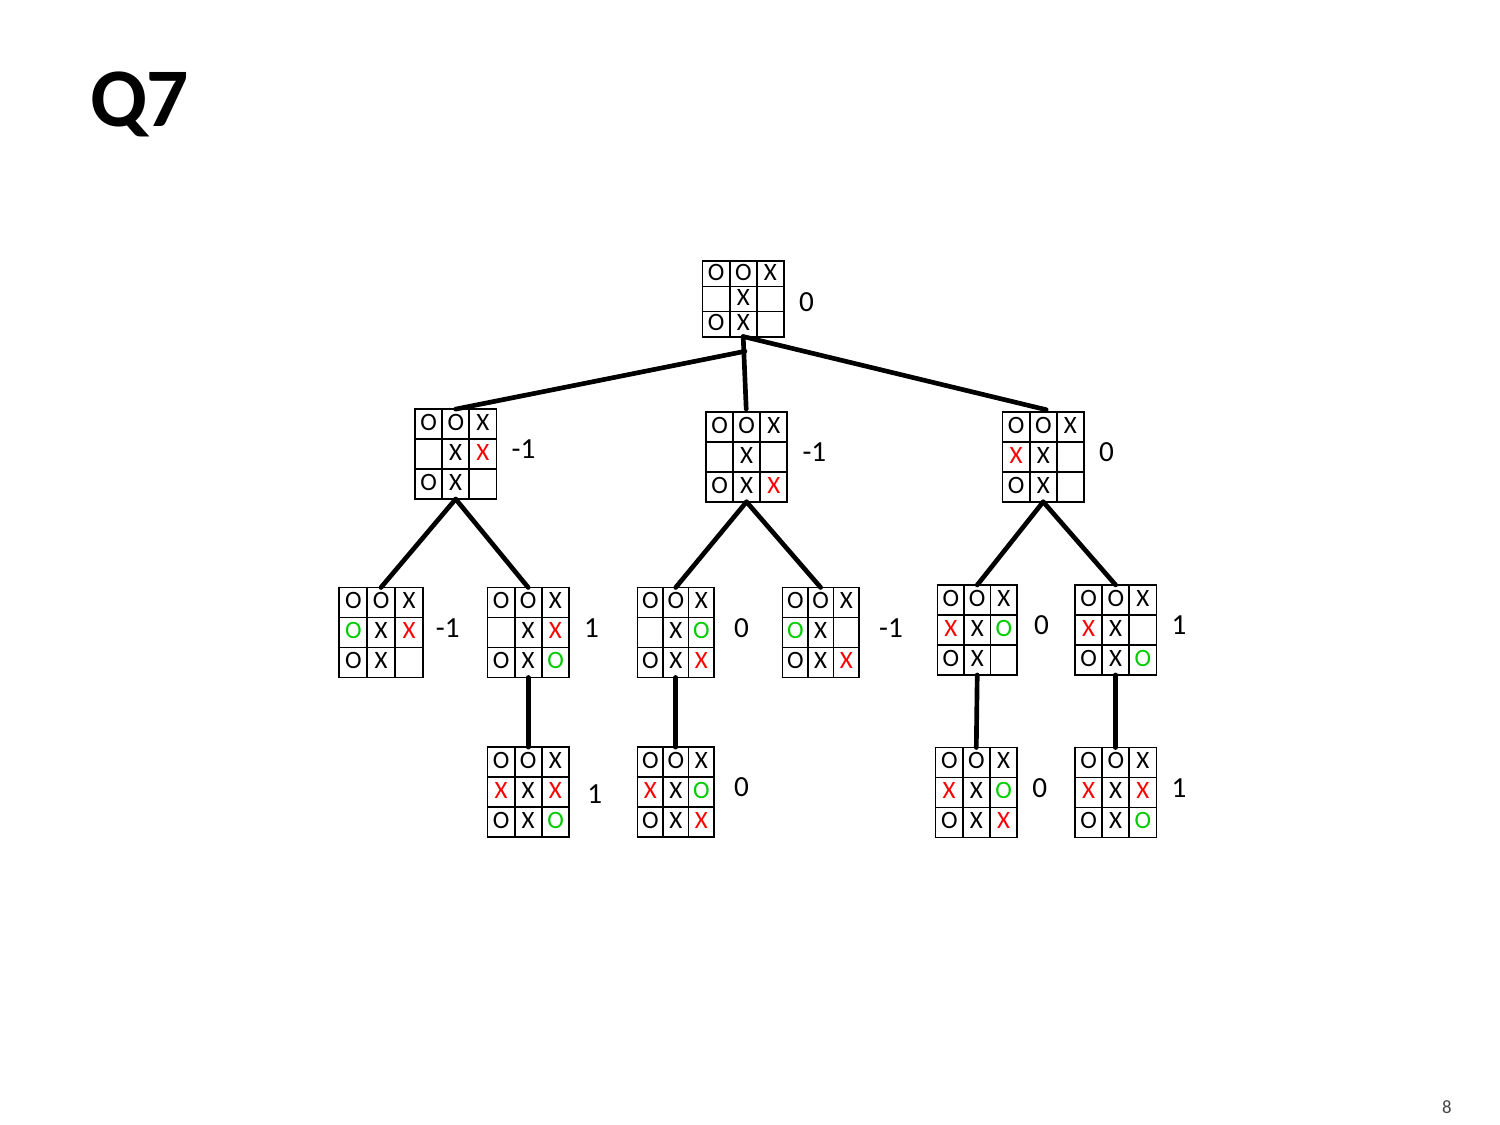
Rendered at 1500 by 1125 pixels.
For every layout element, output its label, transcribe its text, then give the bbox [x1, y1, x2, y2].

table_cell [834, 618, 858, 647]
table_header X [543, 588, 568, 617]
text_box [675, 501, 745, 588]
table_cell X [368, 648, 394, 677]
table_header X [1130, 586, 1156, 614]
table_cell O [783, 618, 807, 647]
table_cell O [689, 778, 713, 806]
table_cell [991, 646, 1016, 674]
table_header X [689, 596, 713, 617]
table_header O [1031, 413, 1056, 441]
table_header O [1076, 594, 1101, 614]
table_header X [543, 748, 568, 776]
table_cell O [703, 312, 729, 336]
table_cell X [689, 808, 713, 836]
text_box 0 [719, 600, 764, 651]
table_header X [689, 748, 713, 776]
table_cell X [368, 618, 394, 647]
text_box 0 [719, 760, 764, 811]
table_cell X [516, 808, 541, 836]
table_cell O [991, 778, 1016, 807]
table_cell [707, 443, 732, 471]
text_box 0 [1019, 598, 1064, 648]
table_cell X [938, 616, 963, 644]
table_cell O [991, 616, 1016, 644]
table_header X [1058, 413, 1083, 441]
table_cell O [1130, 646, 1156, 674]
table_cell X [731, 312, 756, 336]
table_cell X [664, 618, 688, 647]
table_header O [965, 586, 990, 614]
table_cell X [516, 648, 541, 677]
text_box -1 [787, 425, 842, 475]
table_cell [758, 312, 783, 336]
table_header O [664, 588, 688, 617]
table_cell X [516, 618, 541, 647]
table_cell X [638, 778, 662, 806]
table_cell [761, 443, 786, 471]
table_cell X [1031, 443, 1056, 471]
table_header O [964, 748, 989, 777]
table_cell X [1130, 778, 1156, 807]
table_cell X [1103, 646, 1128, 674]
table_cell X [1103, 808, 1128, 837]
table_cell X [664, 648, 688, 677]
table_cell O [1130, 808, 1156, 837]
title Q7 [75, 12, 1425, 175]
table_header X [1130, 748, 1156, 777]
text_box -1 [864, 600, 918, 651]
table_cell [488, 618, 514, 647]
table_cell O [340, 618, 366, 647]
table_cell X [964, 778, 989, 807]
table_header X [834, 588, 858, 617]
table_cell O [340, 648, 366, 677]
table_header O [638, 588, 662, 617]
table_cell X [761, 473, 786, 500]
table_cell O [1076, 808, 1101, 837]
table_cell O [543, 808, 568, 836]
table_cell O [936, 808, 962, 837]
table_cell O [416, 470, 441, 497]
table_cell X [664, 778, 688, 806]
table_header O [488, 597, 514, 617]
text_box 0 [1017, 760, 1062, 811]
table_cell [470, 470, 496, 497]
table_cell O [638, 648, 662, 677]
table_cell O [543, 648, 568, 677]
text_box 1 [569, 600, 614, 651]
table_header O [809, 588, 833, 617]
table_cell O [938, 646, 963, 674]
table_cell [638, 618, 662, 647]
table_cell X [1076, 778, 1101, 807]
table_cell X [488, 778, 514, 806]
table_header X [470, 418, 496, 438]
table_cell [396, 648, 422, 677]
table_cell X [965, 616, 990, 644]
table_cell O [488, 808, 514, 836]
table_header O [340, 588, 366, 617]
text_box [1043, 501, 1116, 585]
table_cell X [543, 618, 568, 647]
table_cell X [936, 778, 962, 807]
table_cell O [488, 648, 514, 677]
table_cell X [1103, 616, 1128, 644]
text_box 1 [572, 766, 618, 817]
table_header O [443, 410, 468, 438]
table_header O [416, 410, 441, 438]
text_box 0 [1084, 425, 1129, 475]
table_cell O [1076, 646, 1101, 674]
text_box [455, 499, 529, 588]
slide_number 8 [1345, 1080, 1467, 1125]
table_cell X [1003, 443, 1029, 471]
table_cell [703, 287, 729, 311]
table_cell X [731, 287, 756, 311]
table_header O [938, 586, 963, 614]
table_cell X [734, 473, 759, 500]
table_cell X [516, 778, 541, 806]
table_cell X [664, 808, 688, 836]
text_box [381, 499, 453, 588]
table_cell O [707, 473, 732, 500]
text_box 0 [784, 274, 829, 325]
table_header X [396, 597, 422, 617]
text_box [977, 501, 1042, 585]
table_header O [703, 262, 729, 286]
table_cell X [443, 440, 468, 468]
table_header O [731, 262, 756, 286]
table_header X [991, 748, 1016, 777]
table_cell X [543, 778, 568, 806]
table_cell X [834, 648, 858, 677]
table_header O [734, 418, 759, 441]
table_header O [516, 748, 541, 776]
text_box 1 [1156, 598, 1202, 648]
table_header O [368, 588, 394, 617]
table_cell [1058, 443, 1083, 471]
table_header O [936, 748, 962, 777]
table_cell [416, 440, 441, 468]
table_header O [1103, 586, 1128, 614]
table_cell X [1103, 778, 1128, 807]
table_header O [783, 596, 807, 617]
table_cell O [689, 618, 713, 647]
table_cell X [396, 618, 421, 647]
table_cell X [689, 648, 713, 677]
table_header O [638, 748, 662, 776]
table_header X [761, 419, 786, 441]
table_header O [488, 748, 514, 776]
table_cell X [1076, 616, 1101, 644]
table_header O [707, 418, 732, 441]
text_box -1 [496, 422, 551, 472]
table_header O [1003, 419, 1029, 441]
table_cell O [1003, 473, 1029, 500]
table_cell [1130, 616, 1156, 644]
table_header X [758, 262, 783, 286]
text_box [455, 351, 739, 410]
table_cell X [809, 618, 833, 647]
table_cell [1058, 473, 1083, 500]
table_cell X [965, 646, 990, 674]
table_cell X [991, 808, 1016, 837]
table_cell O [783, 648, 807, 677]
table_cell X [809, 648, 833, 677]
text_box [743, 351, 1047, 410]
table_header O [1076, 748, 1101, 777]
table_cell X [964, 808, 989, 837]
table_cell O [638, 808, 662, 836]
table_header X [991, 594, 1016, 614]
text_box 1 [1156, 760, 1202, 811]
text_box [746, 501, 821, 588]
table_header O [664, 748, 688, 776]
table_cell X [1031, 473, 1056, 500]
table_cell X [734, 443, 759, 471]
table_cell X [443, 470, 468, 497]
table_cell X [470, 440, 496, 468]
text_box -1 [421, 600, 475, 651]
table_header O [516, 588, 541, 617]
table_header O [1103, 748, 1128, 777]
table_cell [758, 287, 783, 311]
